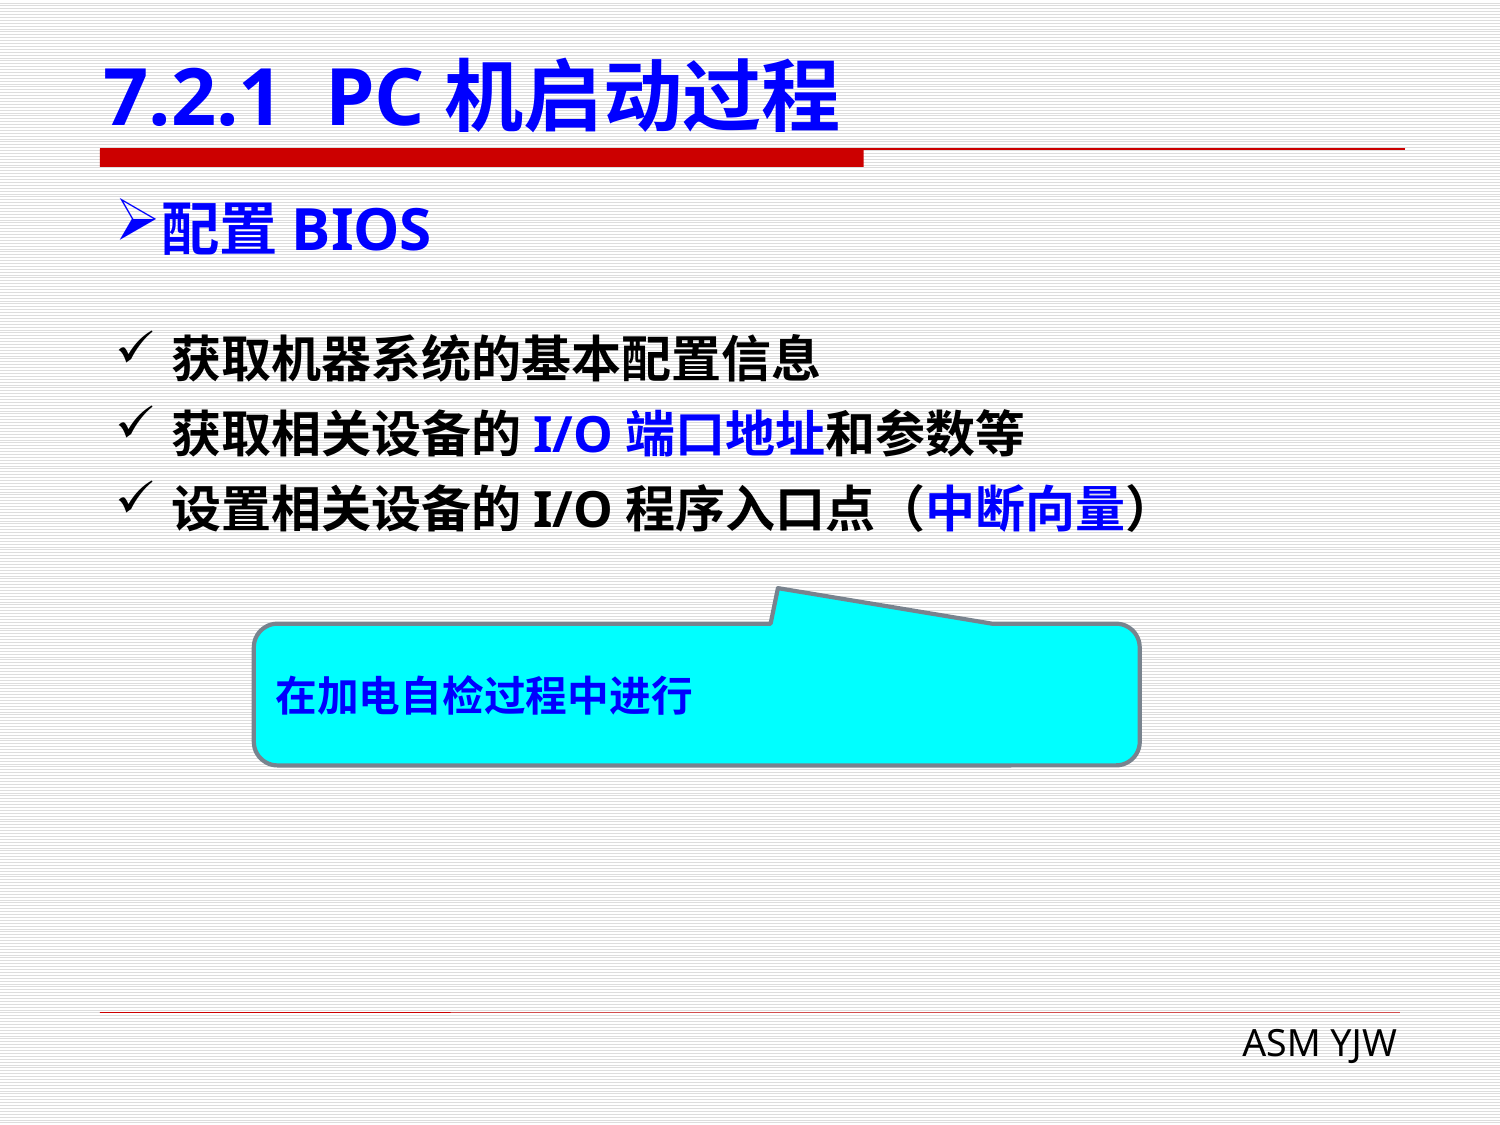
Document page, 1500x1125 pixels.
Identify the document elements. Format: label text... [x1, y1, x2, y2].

title 7.2.1 PC机启动过程 [88, 42, 1448, 149]
text_box 获取机器系统的基本配置信息 获取相关设备的I/O端口地址和参数等 设置相关设备的I/O程序入口点（中断向量） [100, 305, 1400, 546]
text_box 在加电自检过程中进行 [251, 586, 1142, 768]
text_box 配置BIOS [100, 184, 1400, 270]
